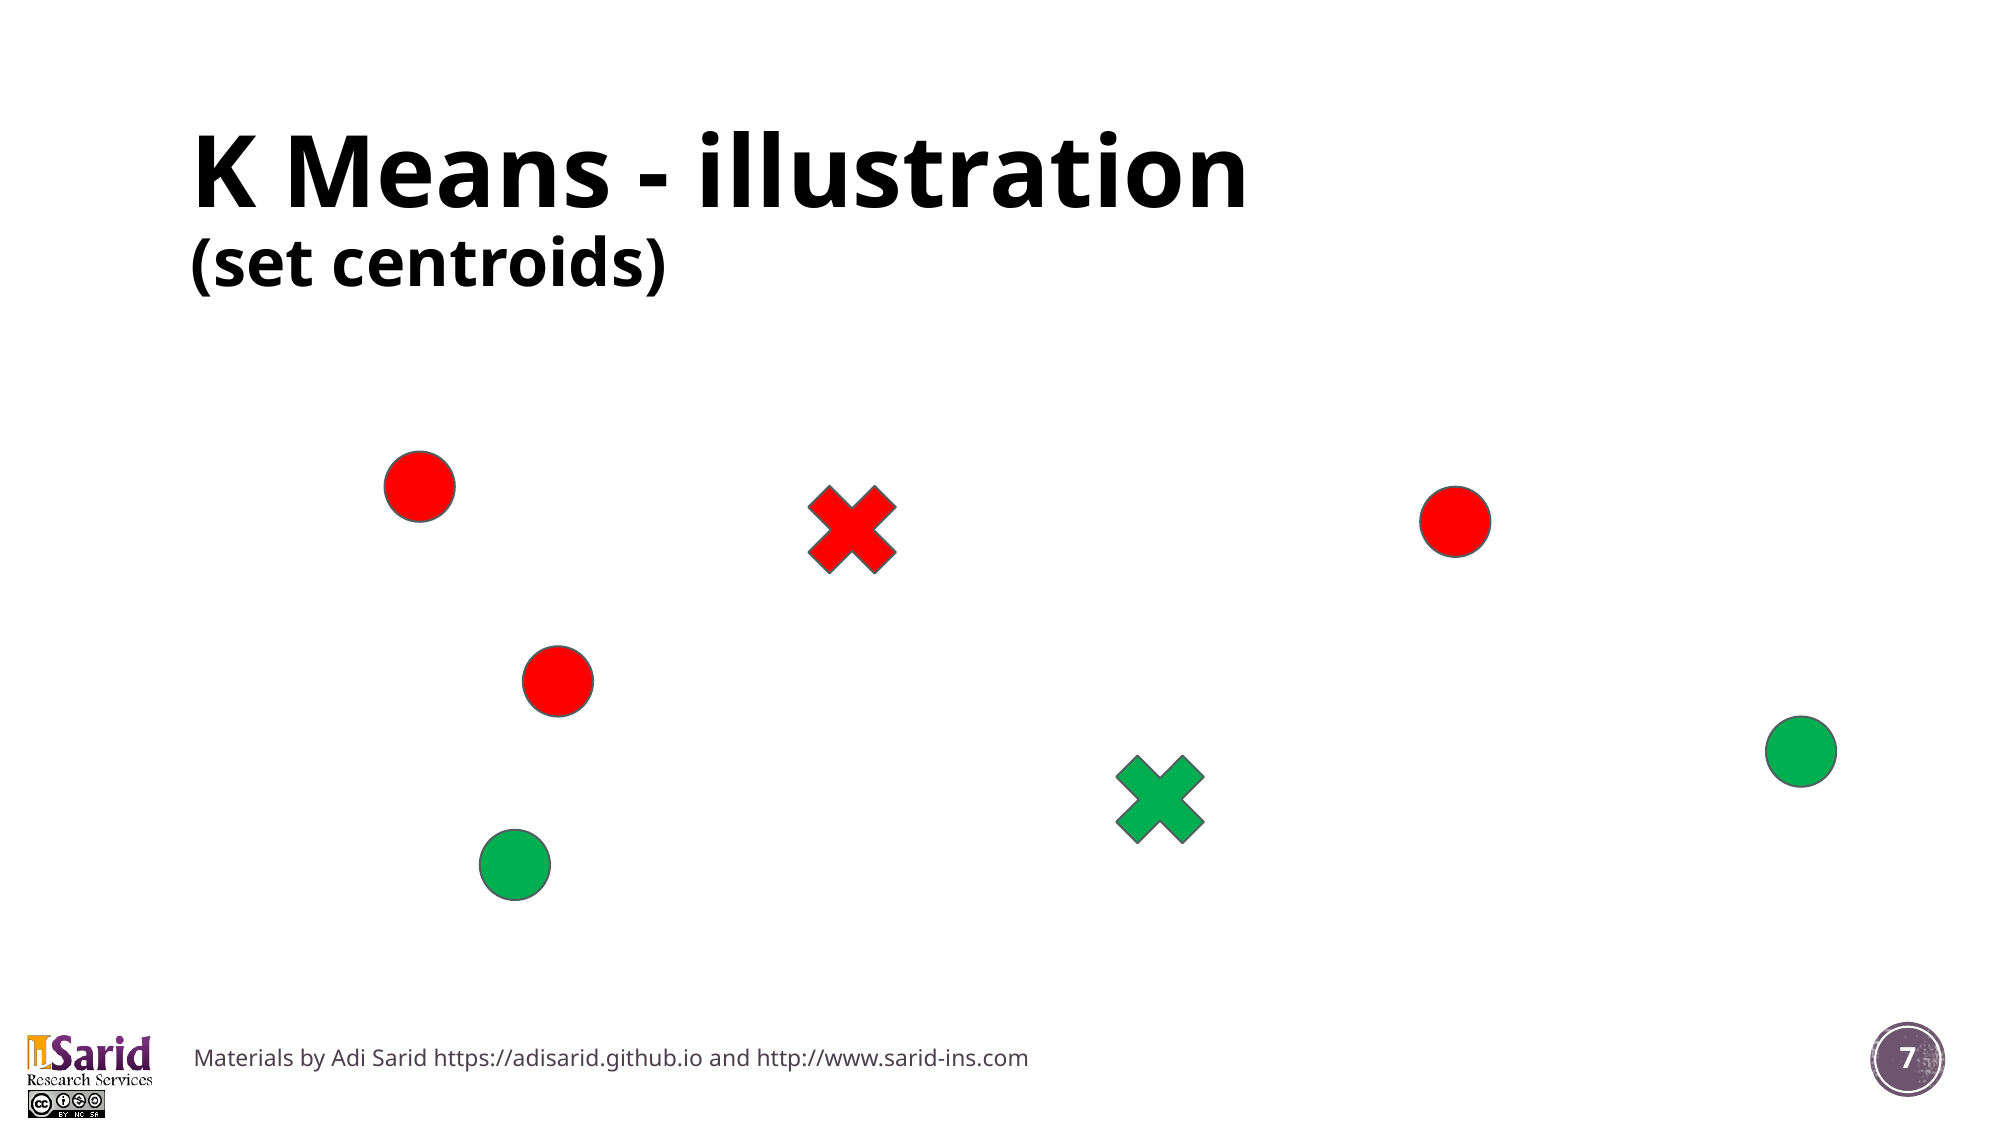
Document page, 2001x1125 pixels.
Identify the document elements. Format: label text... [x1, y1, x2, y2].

text_box [1764, 715, 1838, 788]
text_box [807, 485, 897, 575]
footer Materials by Adi Sarid https://adisarid.github.io and http://www.sarid-ins.com [178, 1028, 1217, 1089]
text_box [521, 645, 595, 718]
text_box [1419, 485, 1492, 558]
text_box [478, 828, 552, 902]
text_box [1115, 754, 1205, 844]
picture [27, 1035, 152, 1086]
slide_number 7 [1855, 1028, 1961, 1089]
picture [28, 1090, 105, 1118]
text_box [383, 450, 456, 523]
title K Means - illustration (set centroids) [175, 79, 1826, 344]
